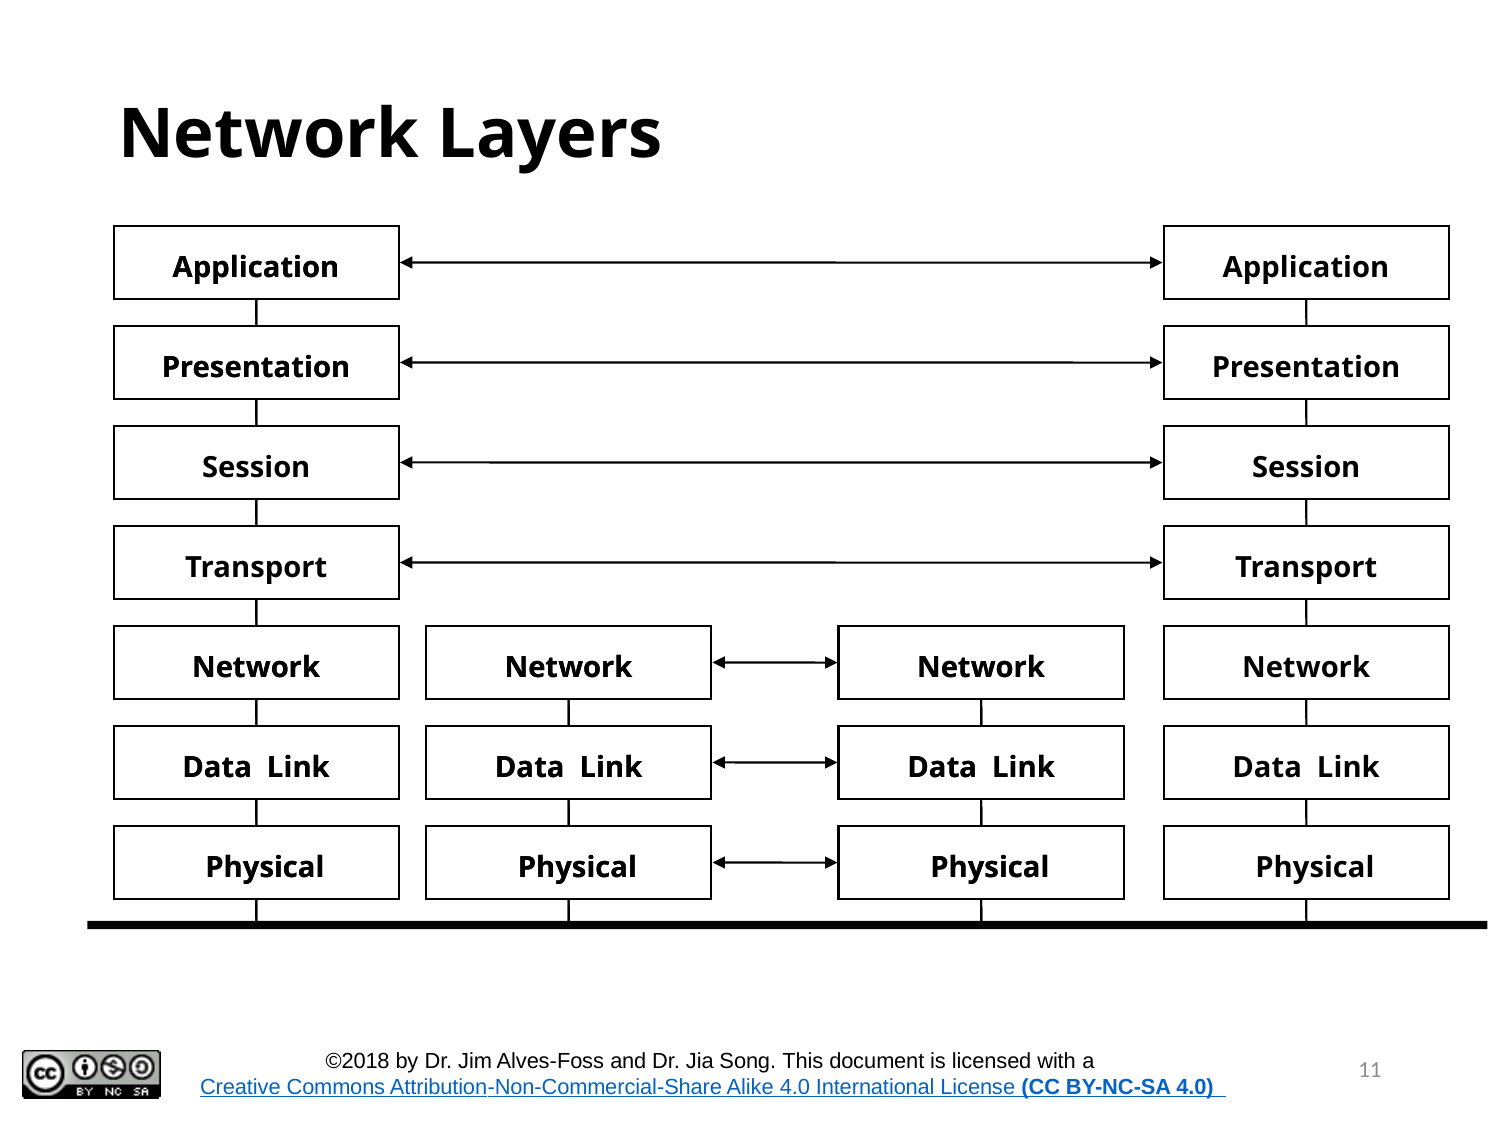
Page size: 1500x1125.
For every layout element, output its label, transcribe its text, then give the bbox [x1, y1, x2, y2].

text_box [399, 256, 1163, 269]
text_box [425, 626, 712, 899]
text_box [838, 626, 1124, 899]
picture [22, 1050, 161, 1099]
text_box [1163, 225, 1449, 925]
text_box [113, 526, 399, 599]
text_box [399, 556, 1163, 569]
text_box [113, 599, 399, 925]
text_box [399, 356, 1163, 369]
text_box [399, 456, 1163, 469]
text_box Presentation [147, 341, 366, 391]
text_box [113, 426, 399, 499]
slide_number 11 [1315, 1038, 1397, 1099]
text_box [113, 326, 399, 399]
text_box [712, 756, 838, 769]
text_box [712, 656, 838, 669]
title Network Layers [102, 59, 1398, 211]
text_box Transport [170, 541, 343, 591]
text_box [113, 226, 399, 299]
text_box [712, 856, 838, 869]
text_box Session [187, 441, 326, 491]
text_box Application [157, 241, 355, 291]
